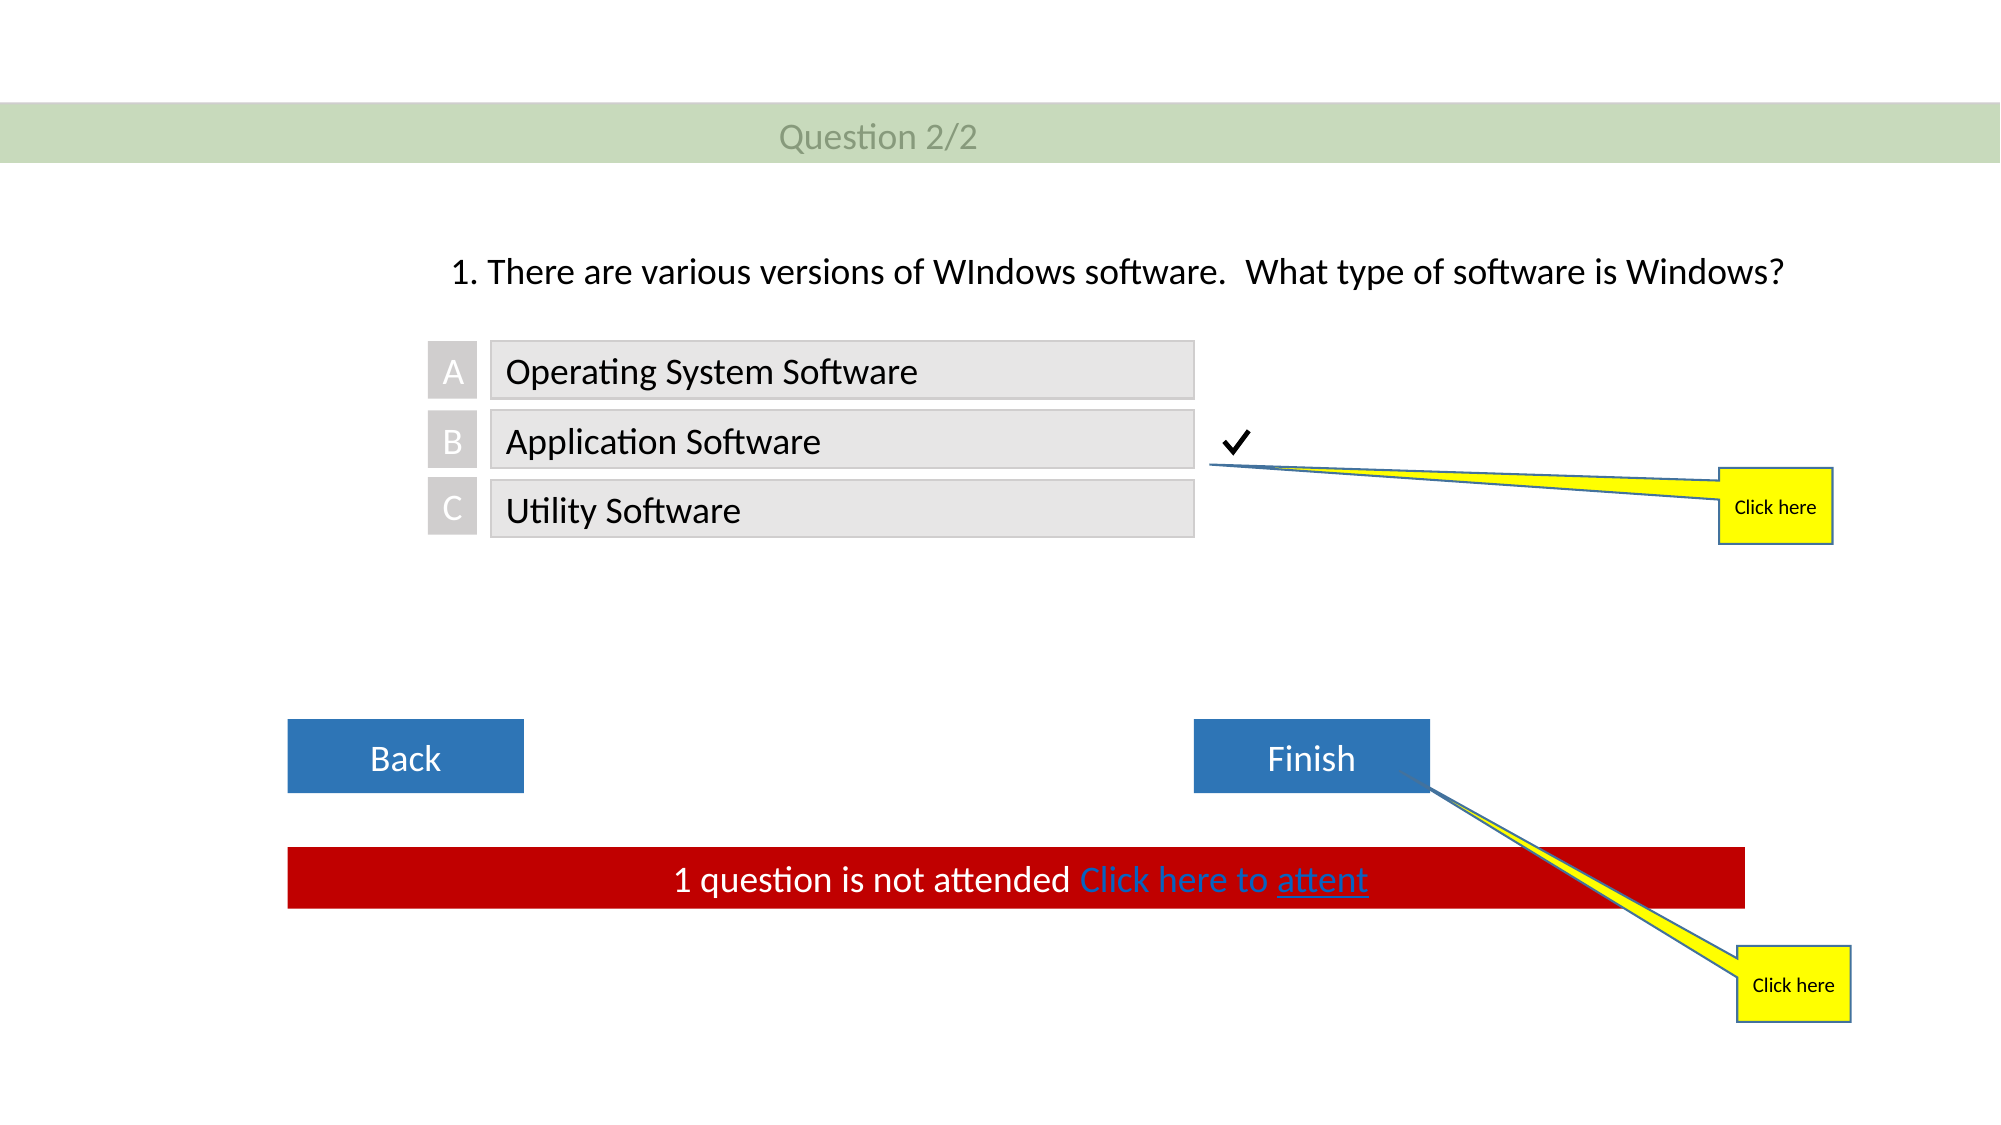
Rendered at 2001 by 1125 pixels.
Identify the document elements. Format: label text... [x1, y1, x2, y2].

text_box B [427, 409, 478, 469]
text_box Operating System Software [490, 340, 1195, 400]
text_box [0, 102, 2000, 165]
text_box Utility Software [490, 479, 1195, 538]
text_box Finish [1193, 718, 1431, 794]
text_box 1. There are various versions of WIndows software. What type of software is Windows? [435, 239, 1802, 300]
text_box C [427, 476, 478, 536]
text_box Back [287, 718, 525, 794]
picture [1222, 429, 1251, 456]
text_box Click here [1398, 769, 1852, 1023]
text_box A [427, 340, 478, 400]
text_box Click here [1209, 463, 1834, 545]
text_box Application Software [490, 409, 1195, 469]
text_box 1 question is not attended Click here to attent [287, 846, 1623, 910]
text_box 1 question is not attended Click here to attent [1539, 846, 1746, 910]
